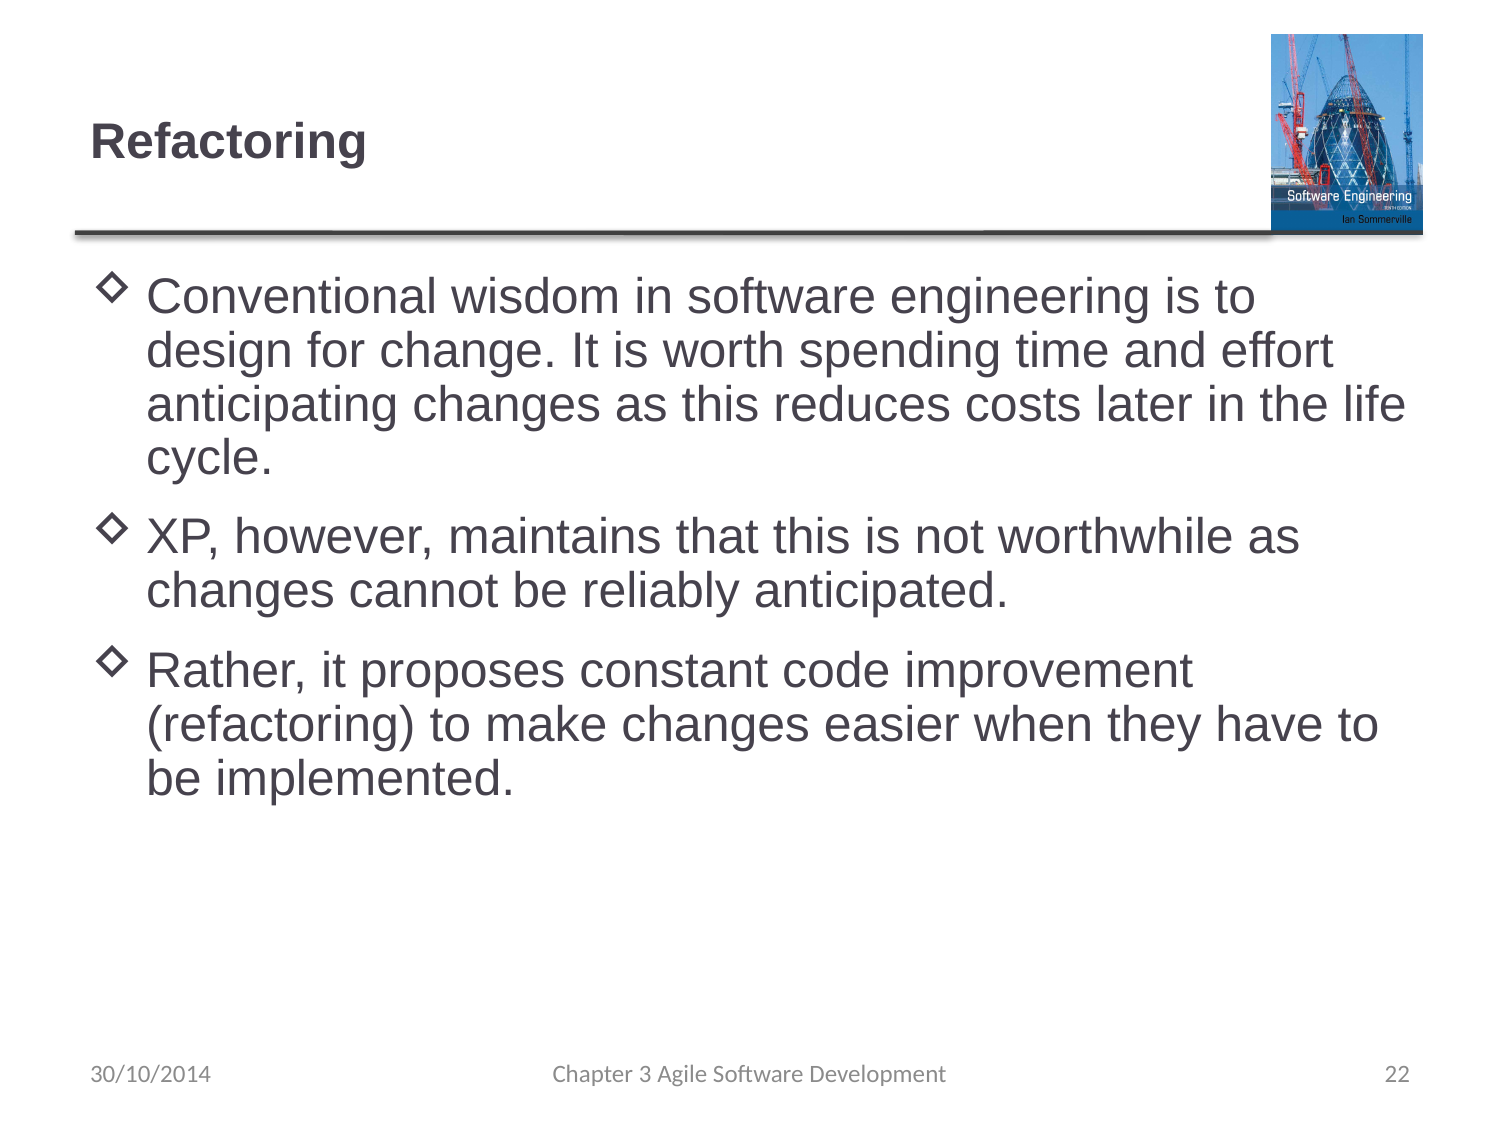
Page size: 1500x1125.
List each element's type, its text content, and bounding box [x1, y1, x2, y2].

title Refactoring [74, 44, 1272, 233]
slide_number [75, 1042, 425, 1103]
slide_number 22 [1074, 1042, 1425, 1103]
picture [1271, 34, 1423, 230]
footer Chapter 3 Agile Software Development [512, 1042, 988, 1103]
list Conventional wisdom in software engineering is to design for change. It is worth spending time and effort anticipating changes as this reduces costs later in the life cycle. XP, however, maintains that this is not worthwhile as changes cannot be reliably anticipated. Rather, it proposes constant code improvement (refactoring) to make changes easier when they have to be implemented. [75, 262, 1425, 1005]
